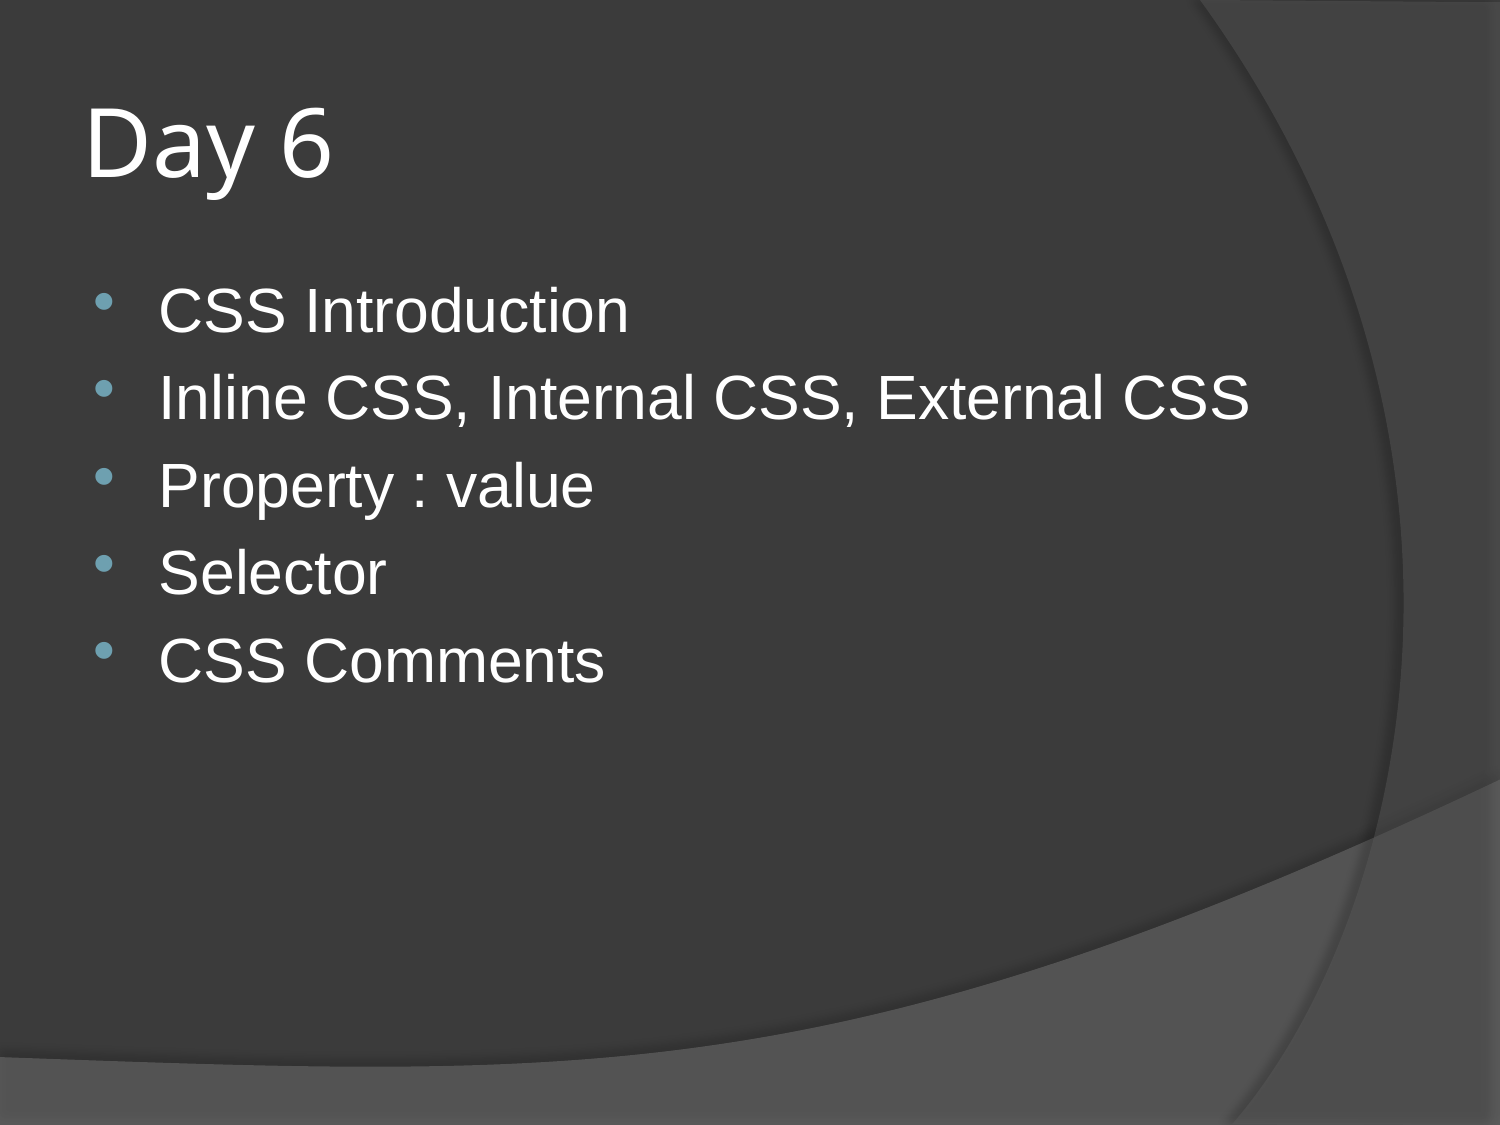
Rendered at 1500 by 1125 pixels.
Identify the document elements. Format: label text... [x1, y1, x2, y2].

list CSS Introduction Inline CSS, Internal CSS, External CSS Property : value Selector CSS Comments [75, 262, 1300, 1005]
title Day 6 [75, 45, 1300, 233]
